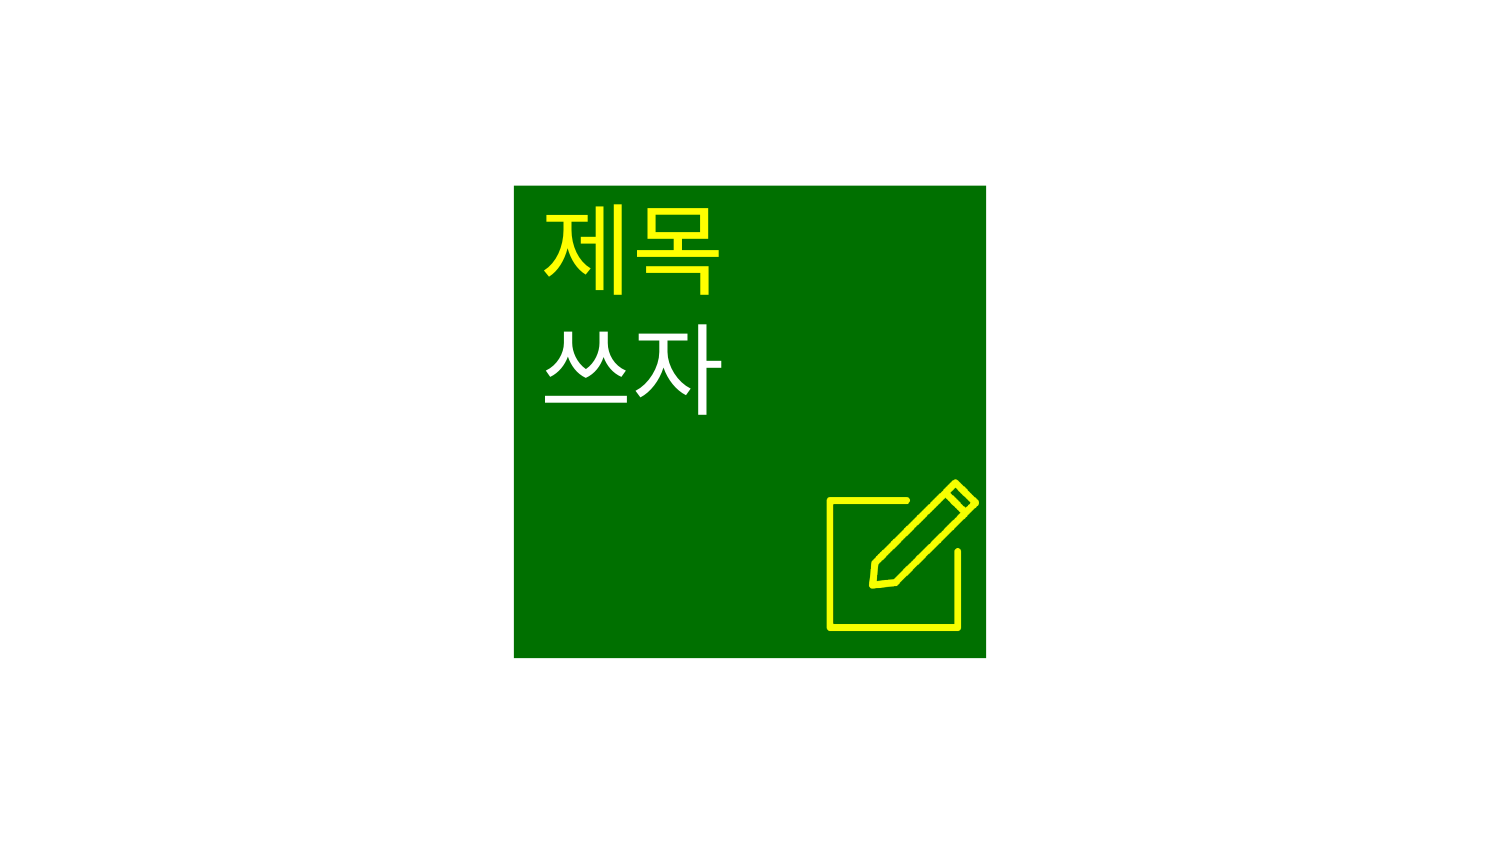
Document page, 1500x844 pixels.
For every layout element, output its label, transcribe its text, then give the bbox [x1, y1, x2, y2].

picture [814, 475, 987, 637]
text_box 제목 쓰자 [526, 180, 740, 435]
text_box [512, 184, 988, 660]
